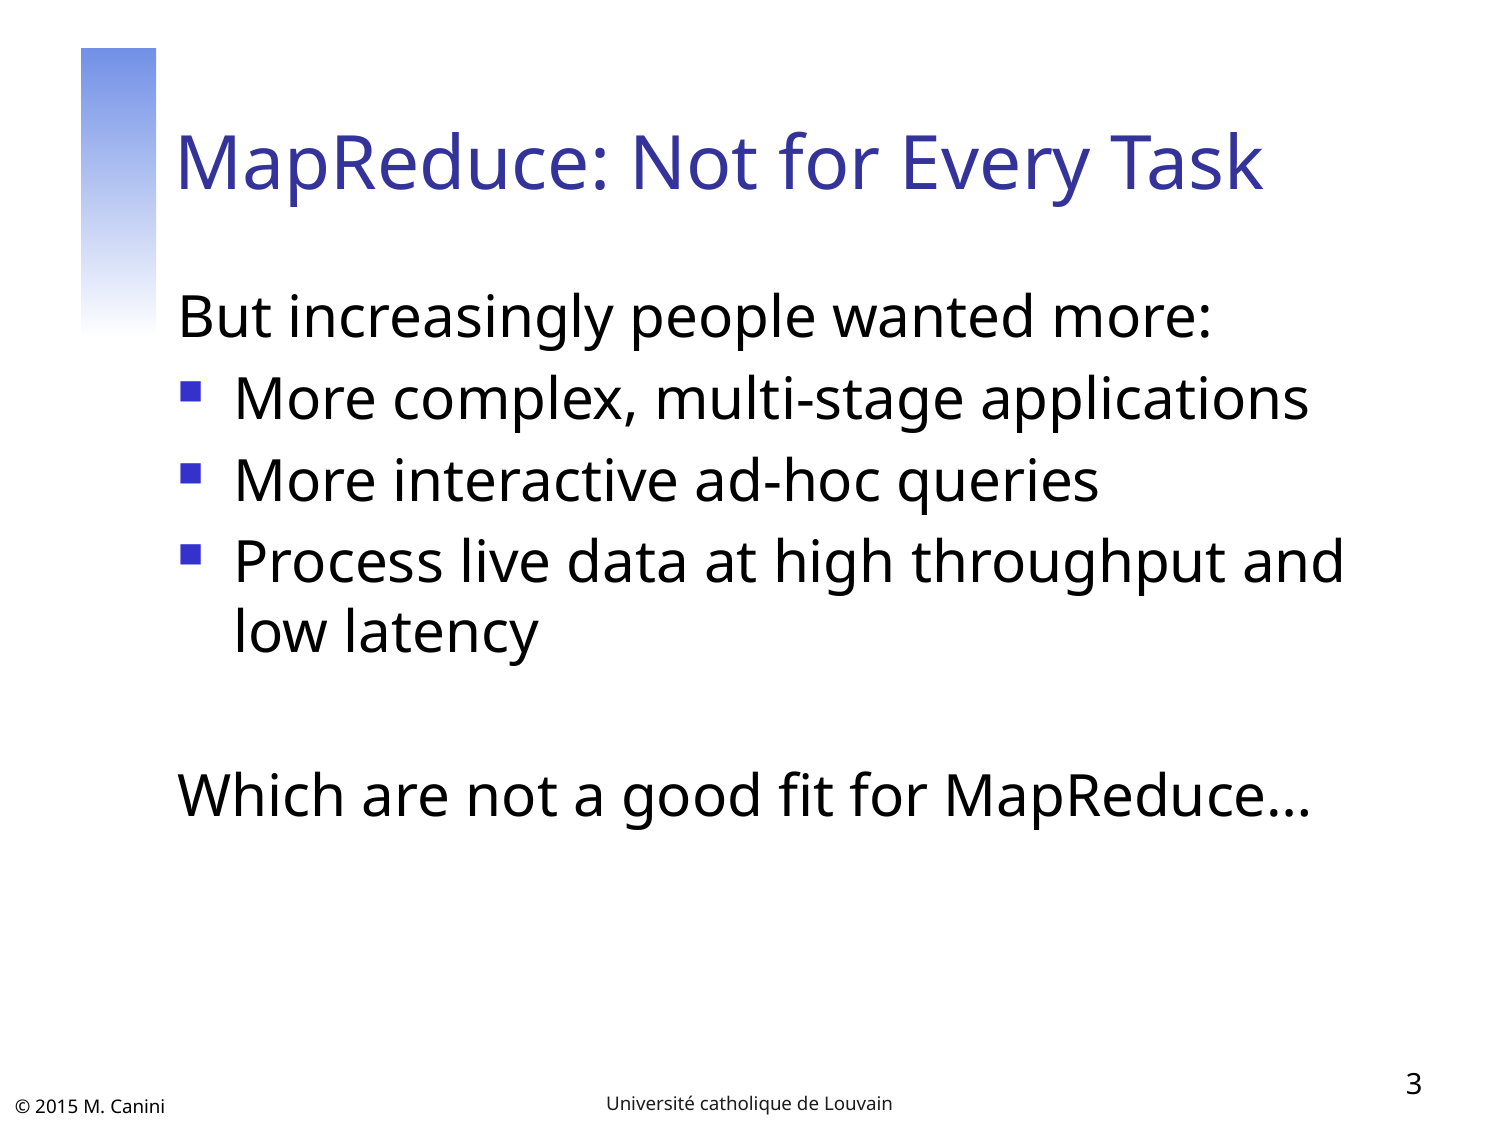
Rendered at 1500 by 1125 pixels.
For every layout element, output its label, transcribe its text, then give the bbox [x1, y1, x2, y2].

footer Université catholique de Louvain [512, 1083, 987, 1125]
title MapReduce: Not for Every Task [158, 49, 1438, 213]
list But increasingly people wanted more: More complex, multi-stage applications More interactive ad-hoc queries Process live data at high throughput and low latency Which are not a good fit for MapReduce… [162, 271, 1456, 1016]
slide_number 3 [1124, 1037, 1438, 1113]
